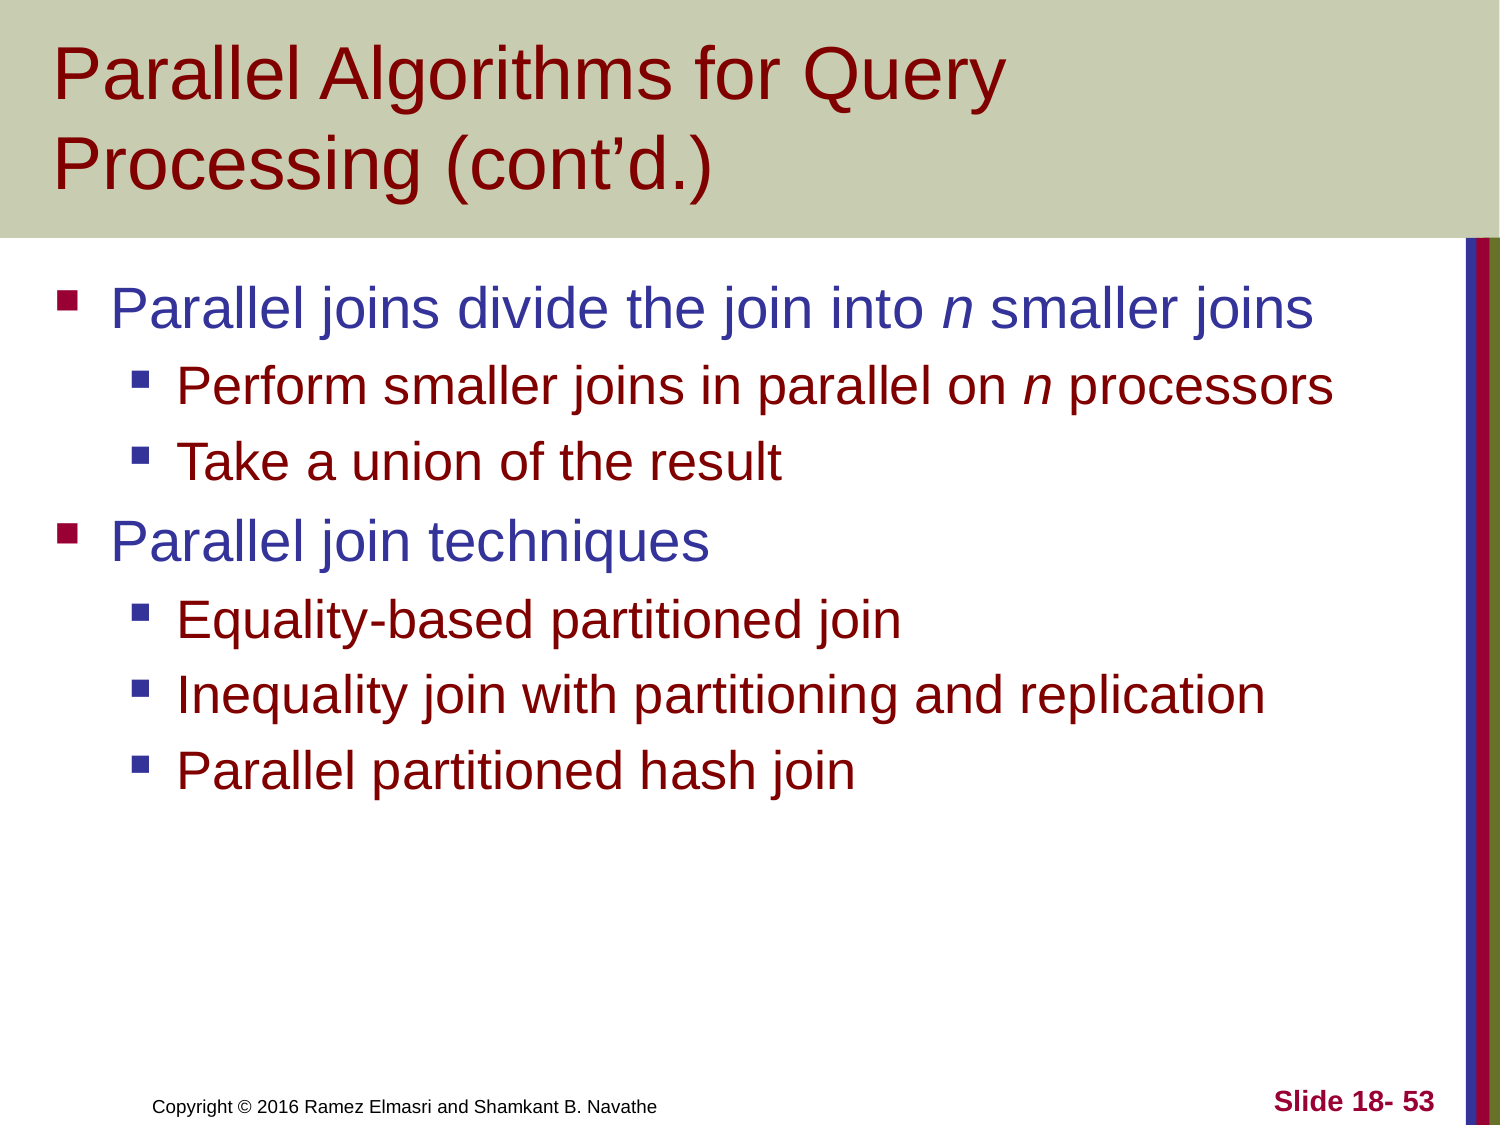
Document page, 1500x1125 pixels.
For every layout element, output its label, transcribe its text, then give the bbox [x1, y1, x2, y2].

list Parallel joins divide the join into n smaller joins Perform smaller joins in parallel on n processors Take a union of the result Parallel join techniques Equality-based partitioned join Inequality join with partitioning and replication Parallel partitioned hash join [39, 262, 1400, 1013]
title Parallel Algorithms for Query Processing (cont’d.) [37, 49, 1317, 213]
slide_number Slide 18- 53 [1137, 1049, 1451, 1125]
